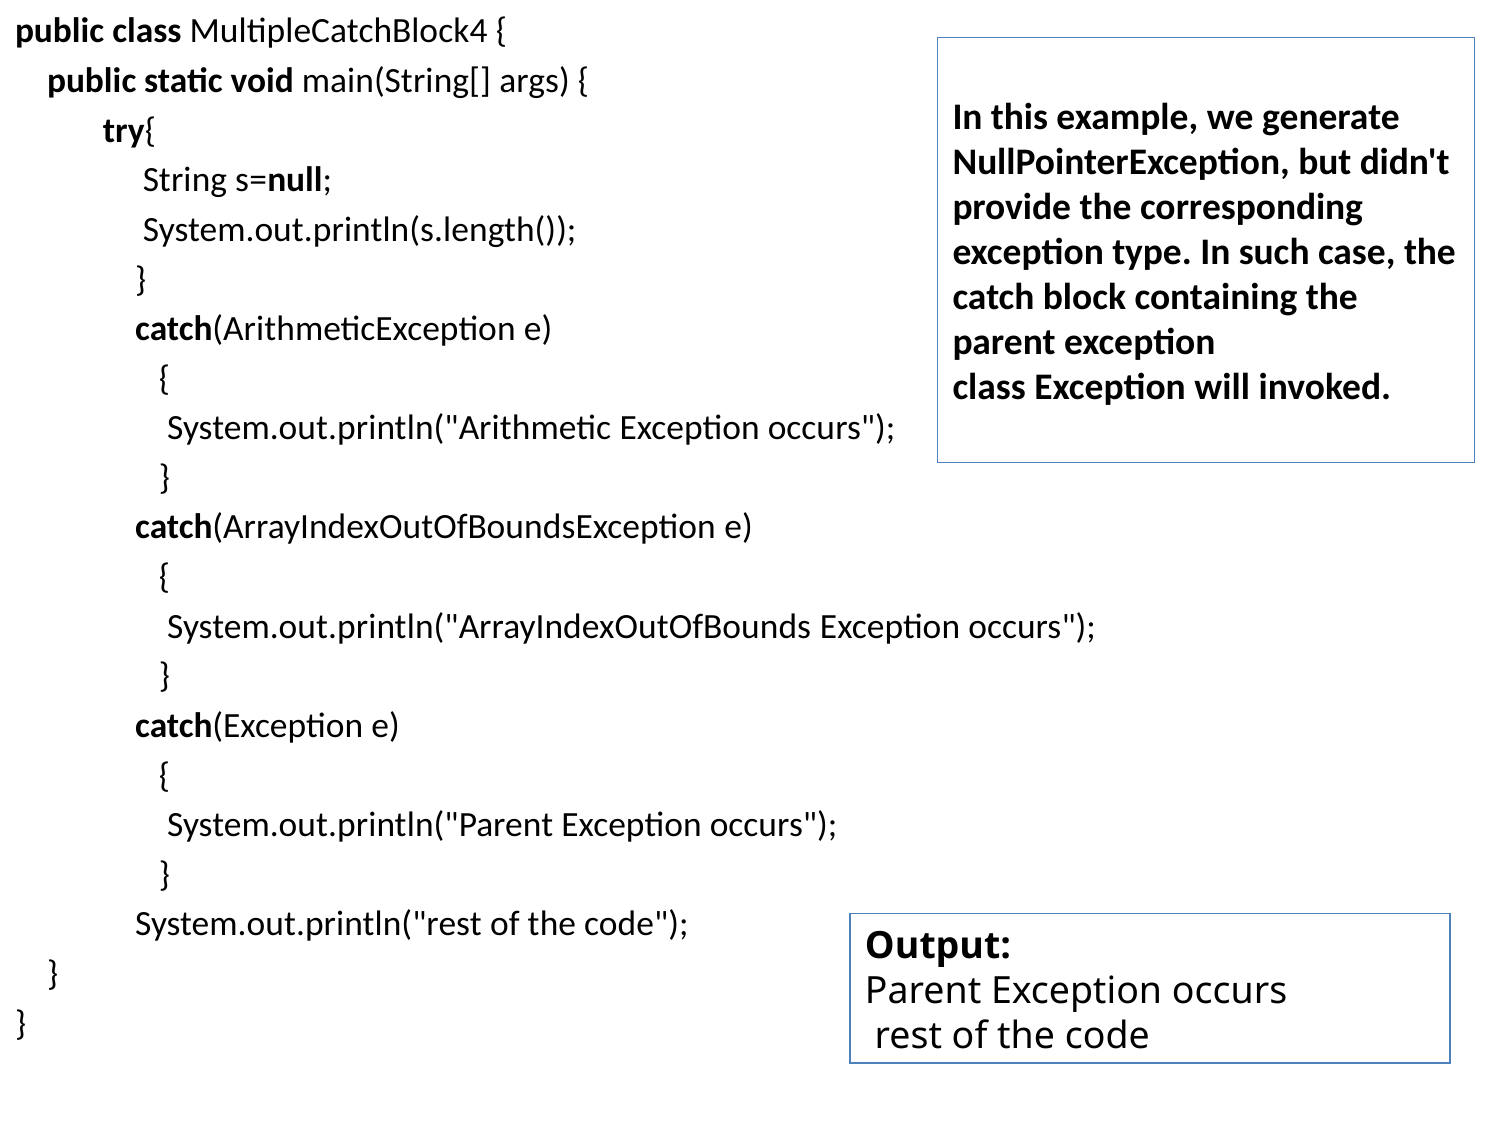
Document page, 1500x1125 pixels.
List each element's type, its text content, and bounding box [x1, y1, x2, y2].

text_box Output: Parent Exception occurs rest of the code [849, 913, 1450, 1064]
list public class MultipleCatchBlock4 { public static void main(String[] args) { try{ String s=null; System.out.println(s.length()); } catch(ArithmeticException e) { System.out.println("Arithmetic Exception occurs"); } catch(ArrayIndexOutOfBoundsException e) { System.out.println("ArrayIndexOutOfBounds Exception occurs"); } catch(Exception e) { System.out.println("Parent Exception occurs"); } System.out.println("rest of the code"); } } [0, 0, 1350, 1088]
title In this example, we generate NullPointerException, but didn't provide the corresponding exception type. In such case, the catch block containing the parent exception class Exception will invoked. [1350, 37, 1475, 463]
